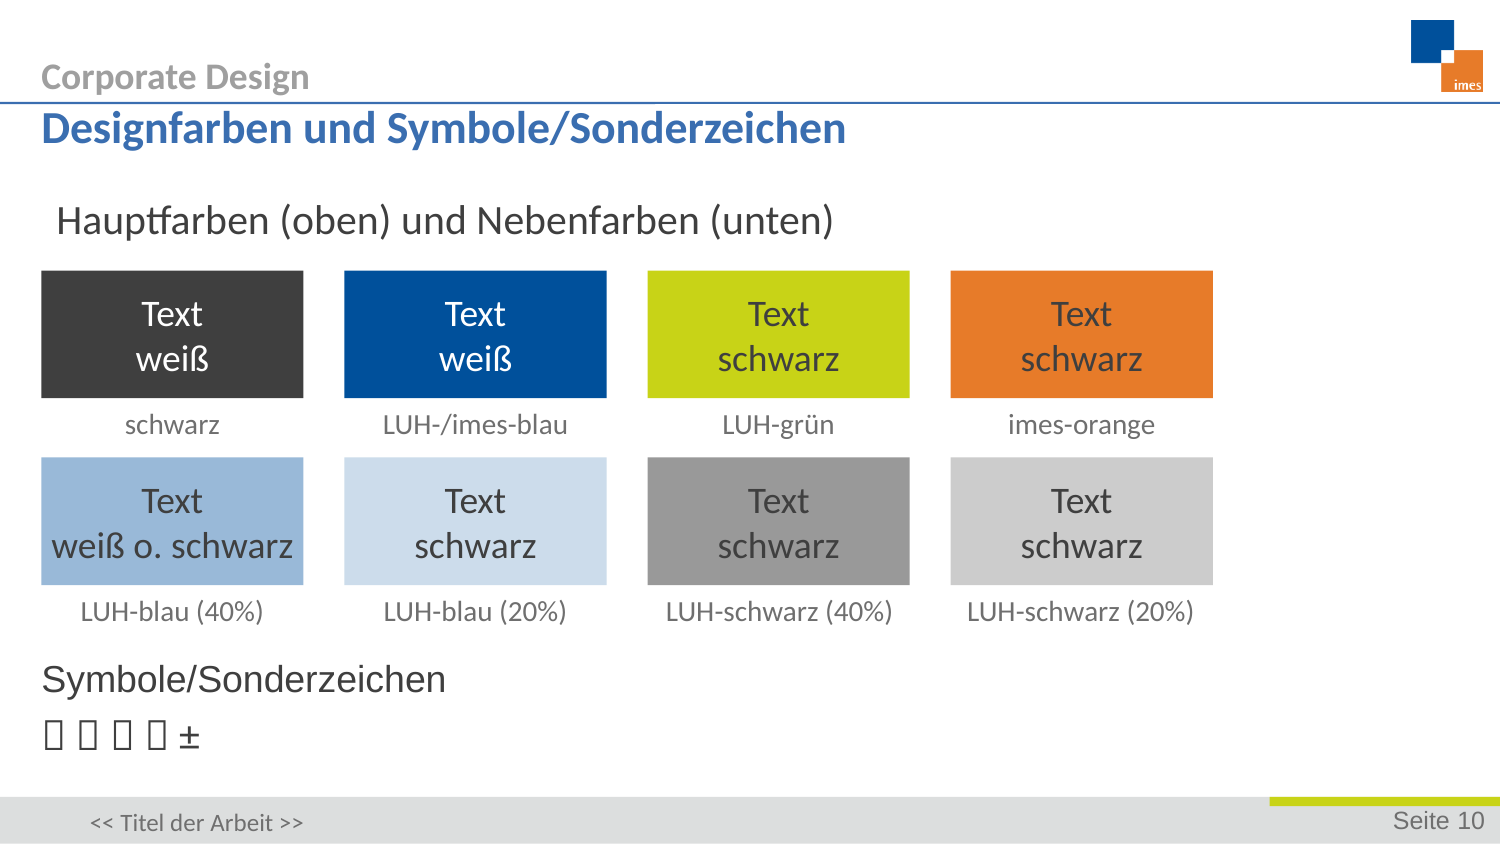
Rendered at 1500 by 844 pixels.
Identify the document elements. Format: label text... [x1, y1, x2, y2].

picture [1411, 20, 1483, 92]
text_box LUH-blau (20%) [344, 585, 607, 635]
list Hauptfarben (oben) und Nebenfarben (unten) [41, 185, 1459, 648]
text_box Text schwarz [647, 270, 910, 398]
title Designfarben und Symbole/Sonderzeichen [41, 102, 1223, 162]
text_box Text schwarz [344, 457, 607, 585]
text_box Symbole/Sonderzeichen     ± [41, 648, 1482, 777]
text_box Text weiß [344, 270, 607, 398]
text_box schwarz [41, 398, 304, 448]
text_box LUH-grün [647, 398, 910, 448]
text_box Text schwarz [950, 270, 1213, 398]
text_box Text weiß [41, 270, 304, 398]
text_box Text schwarz [950, 457, 1213, 585]
text_box LUH-/imes-blau [344, 398, 607, 448]
list Corporate Design [41, 43, 1223, 102]
text_box Text weiß o. schwarz [41, 457, 304, 585]
text_box LUH-blau (40%) [41, 585, 304, 635]
text_box imes-orange [950, 398, 1213, 448]
text_box Text schwarz [647, 457, 910, 585]
text_box LUH-schwarz (40%) [631, 585, 927, 635]
text_box LUH-schwarz (20%) [927, 585, 1235, 635]
